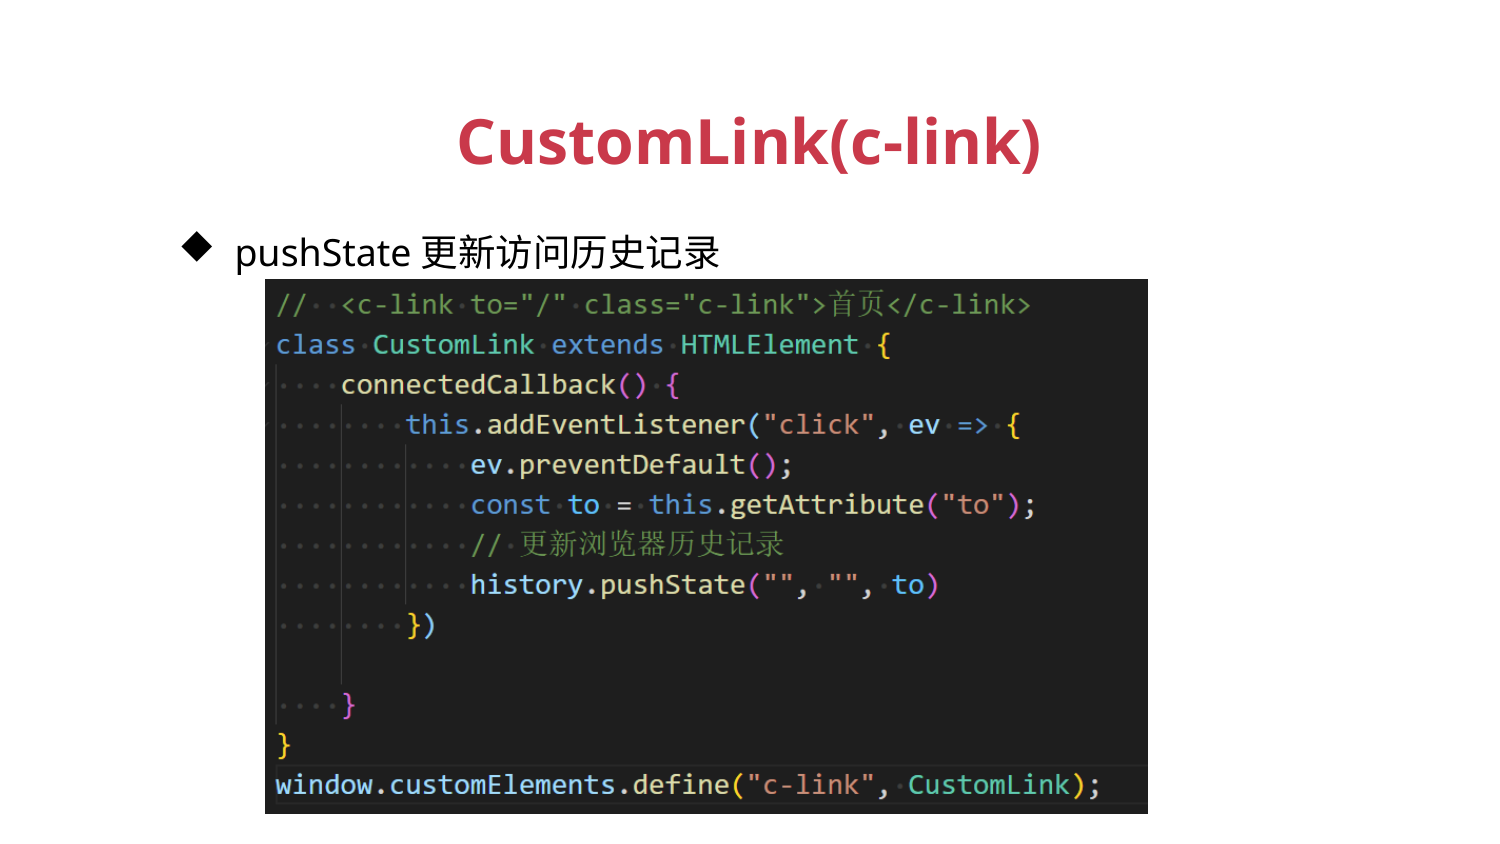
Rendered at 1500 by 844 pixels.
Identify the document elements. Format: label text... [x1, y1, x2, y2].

picture [265, 279, 1148, 814]
text_box pushState更新访问历史记录 [88, 221, 1494, 282]
text_box CustomLink(c-link) [441, 94, 1059, 185]
